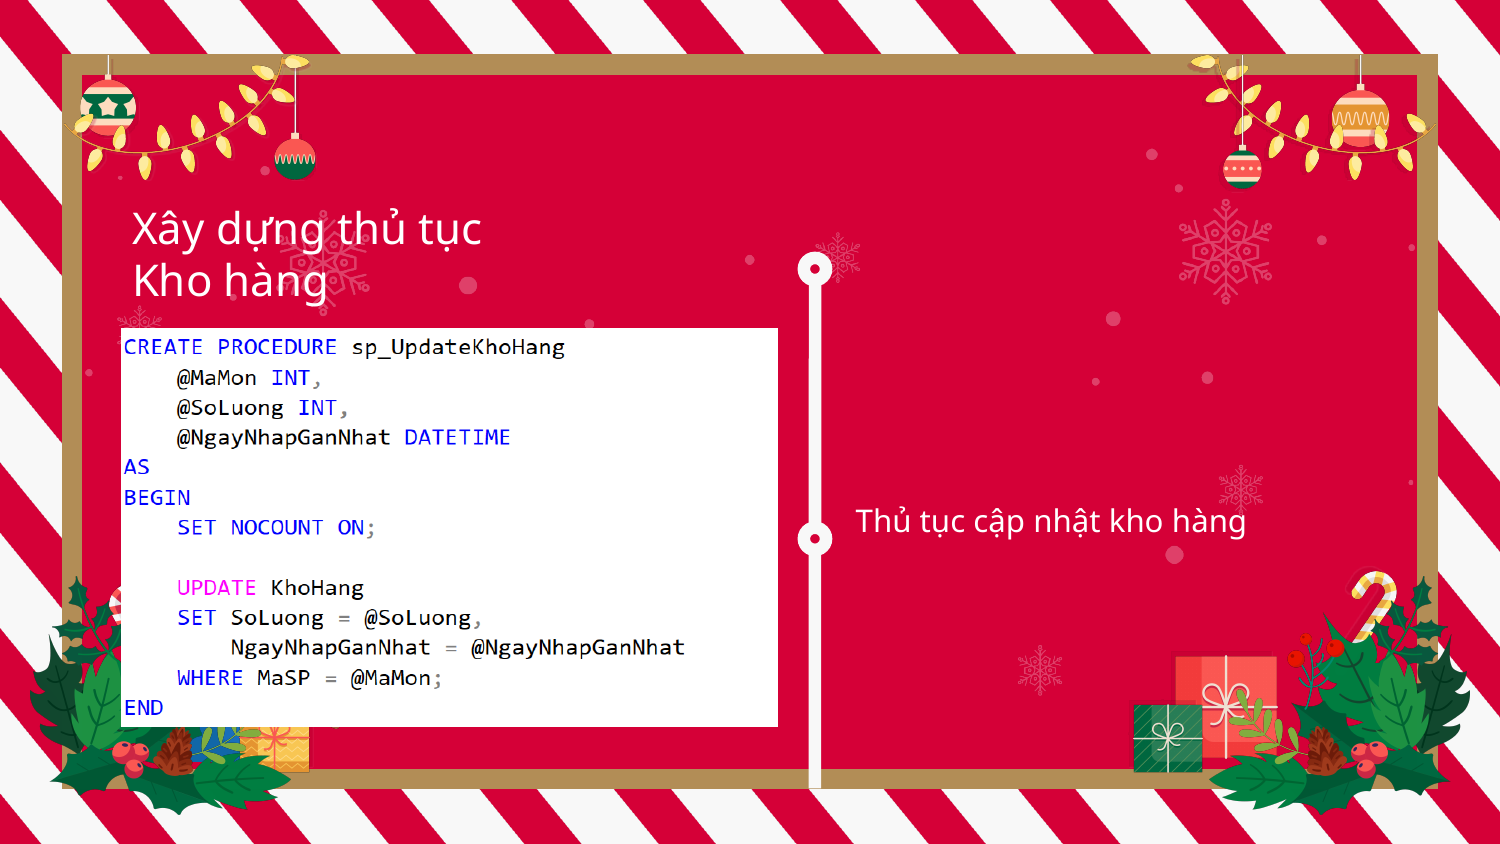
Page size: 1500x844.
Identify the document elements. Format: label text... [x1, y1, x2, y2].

text_box [820, 528, 827, 549]
text_box [803, 257, 827, 280]
picture [0, 0, 1500, 844]
text_box Xây dựng thủ tục Kho hàng [120, 194, 922, 260]
text_box Thủ tục cập nhật kho hàng [844, 495, 1303, 584]
text_box [803, 528, 810, 549]
